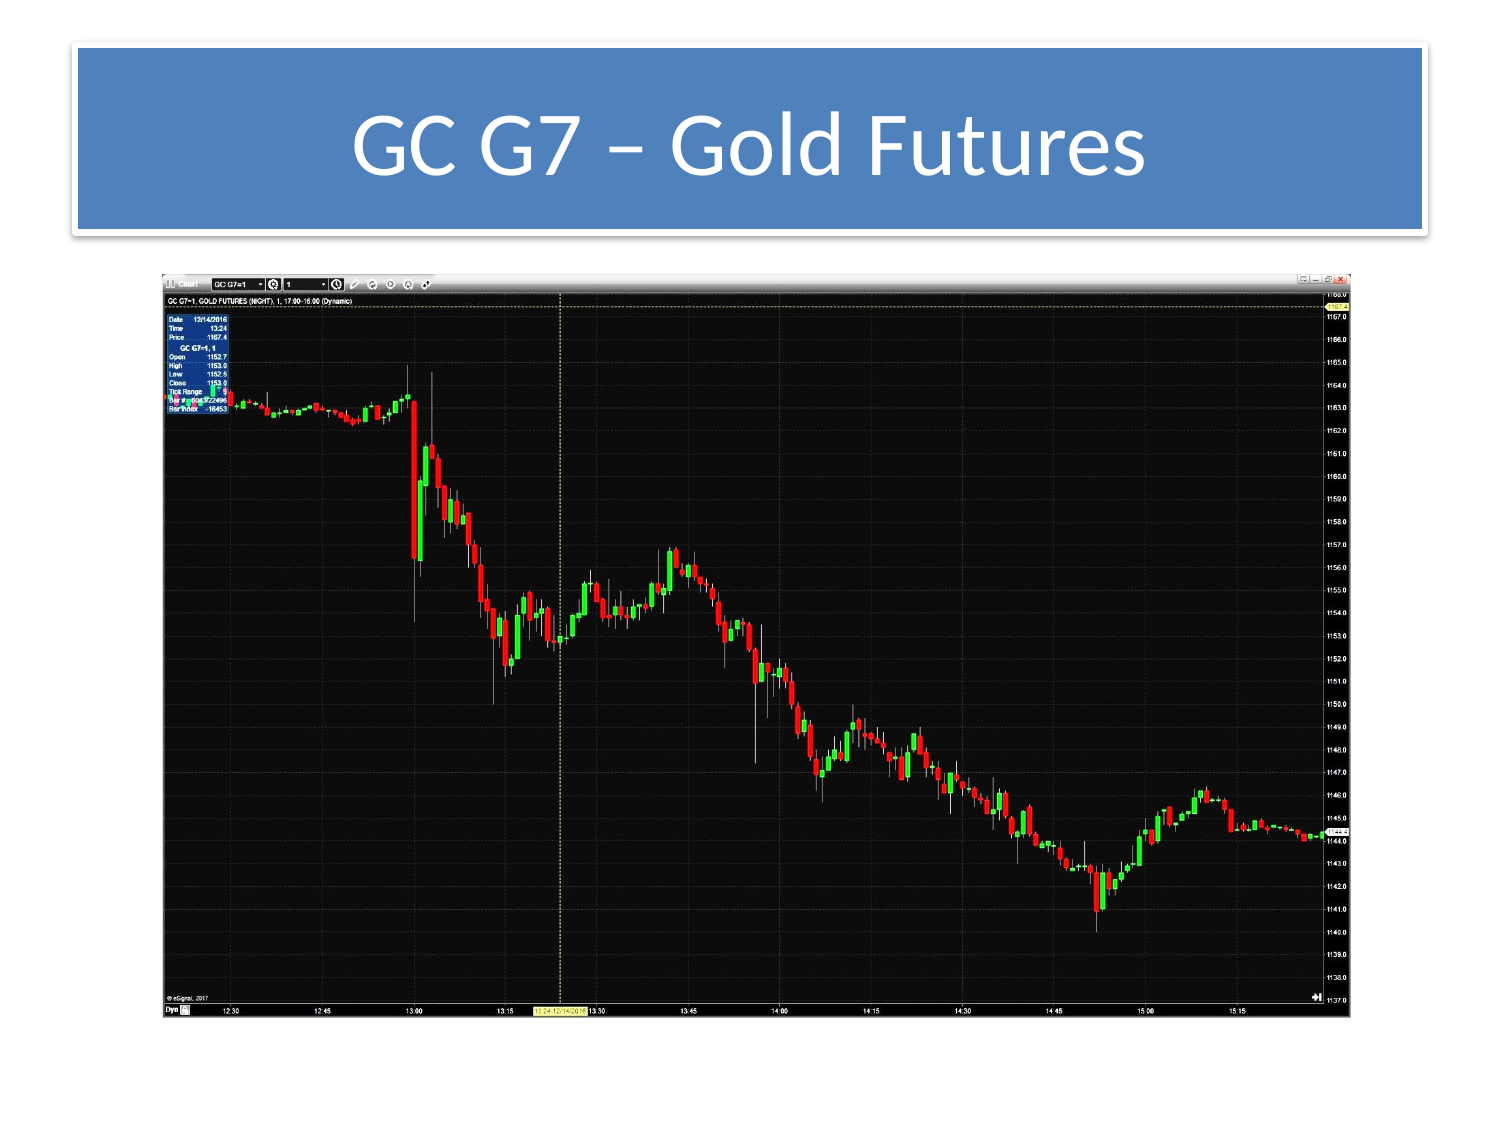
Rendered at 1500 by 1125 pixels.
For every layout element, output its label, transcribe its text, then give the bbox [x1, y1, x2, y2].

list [162, 274, 1351, 1018]
title GC G7 – Gold Futures [72, 42, 1428, 236]
